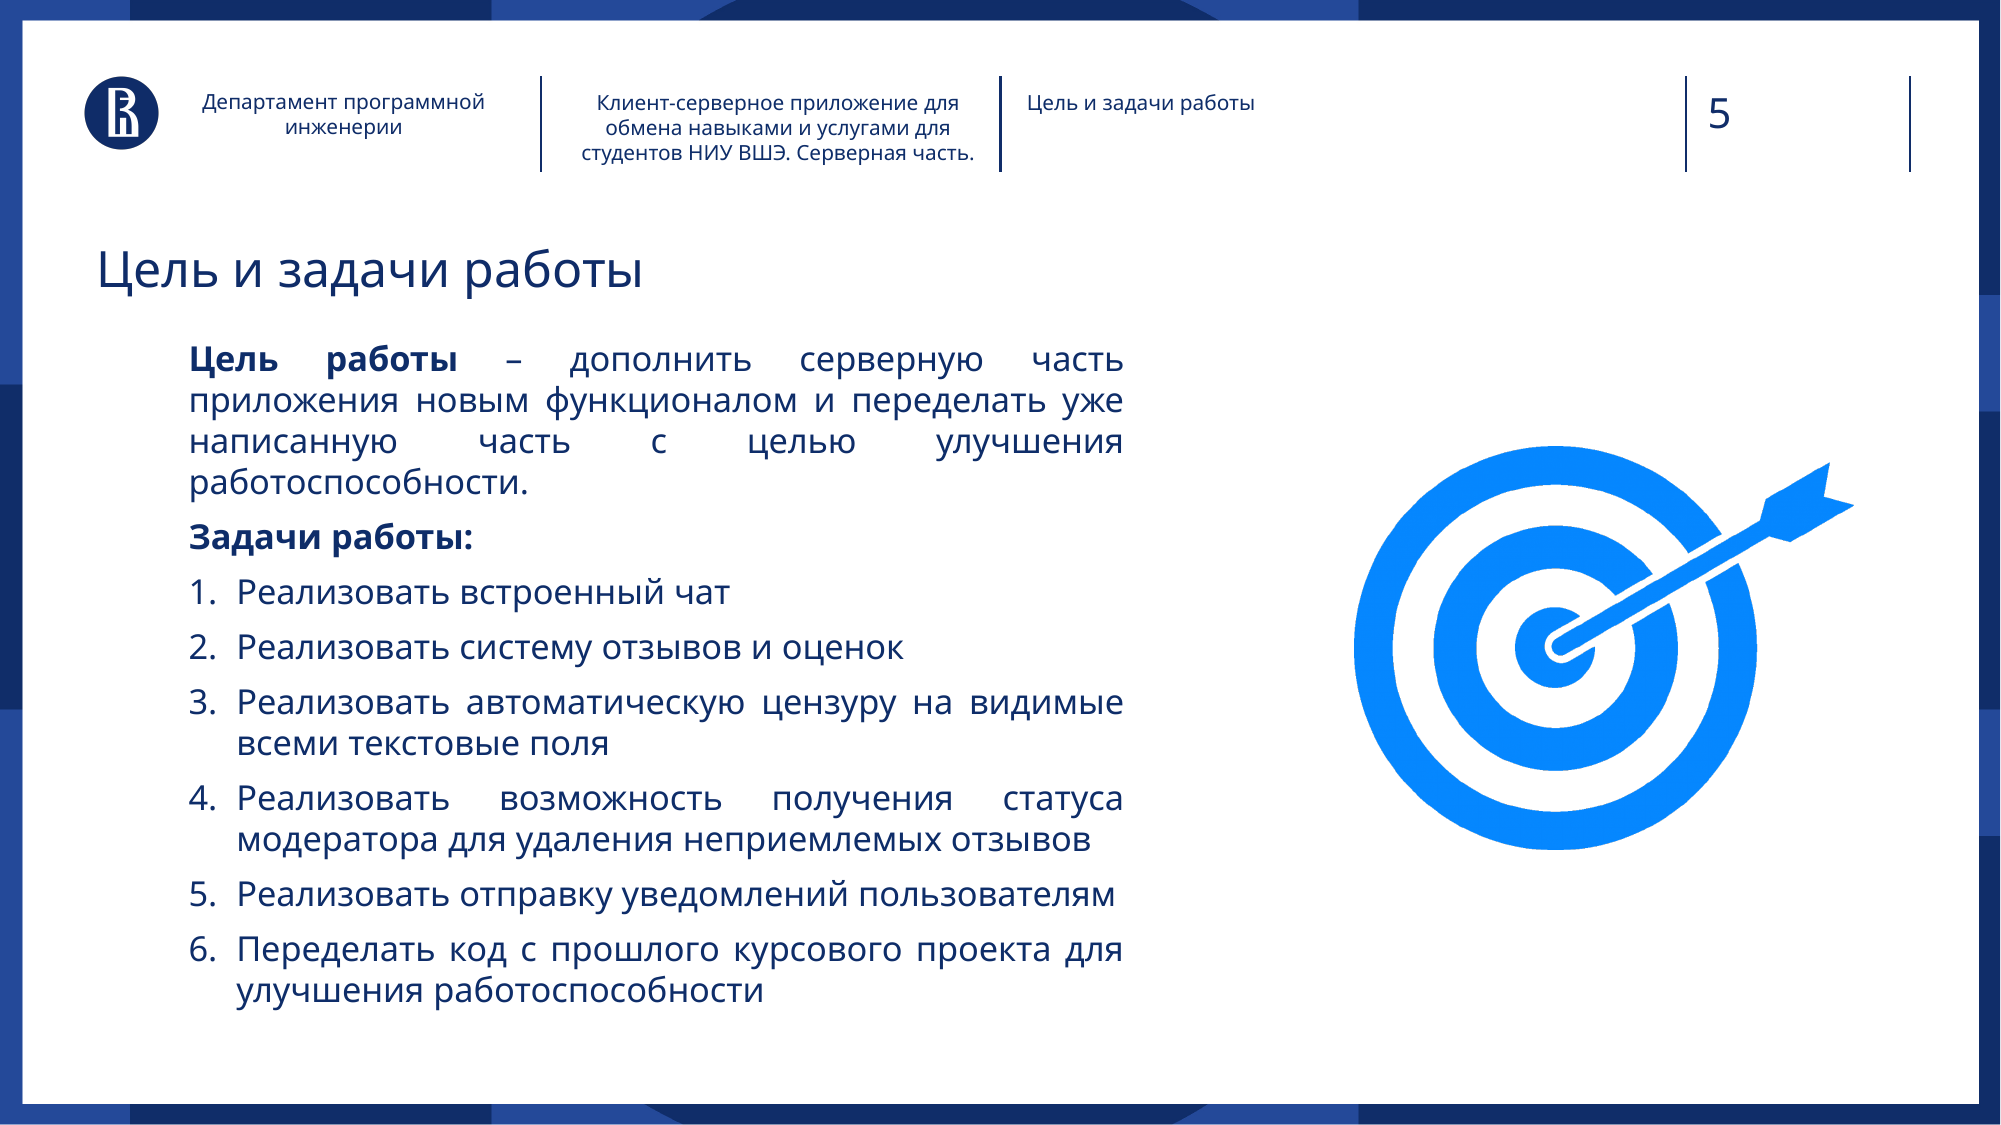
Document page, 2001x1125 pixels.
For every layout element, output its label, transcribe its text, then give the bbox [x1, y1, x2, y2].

list Клиент-серверное приложение для обмена навыками и услугами для студентов НИУ ВШЭ. Серверная часть. [567, 90, 989, 157]
list Цель работы – дополнить серверную часть приложения новым функционалом и переделать уже написанную часть с целью улучшения работоспособности. Задачи работы: Реализовать встроенный чат Реализовать систему отзывов и оценок Реализовать автоматическую цензуру на видимые всеми текстовые поля Реализовать возможность получения статуса модератора для удаления неприемлемых отзывов Реализовать отправку уведомлений пользователям Переделать код с прошлого курсового проекта для улучшения работоспособности [188, 336, 1125, 1066]
list Департамент программной инженерии [187, 88, 500, 157]
list Цель и задачи работы [1026, 90, 1367, 157]
title Цель и задачи работы [96, 237, 957, 365]
picture [0, 0, 2001, 1125]
